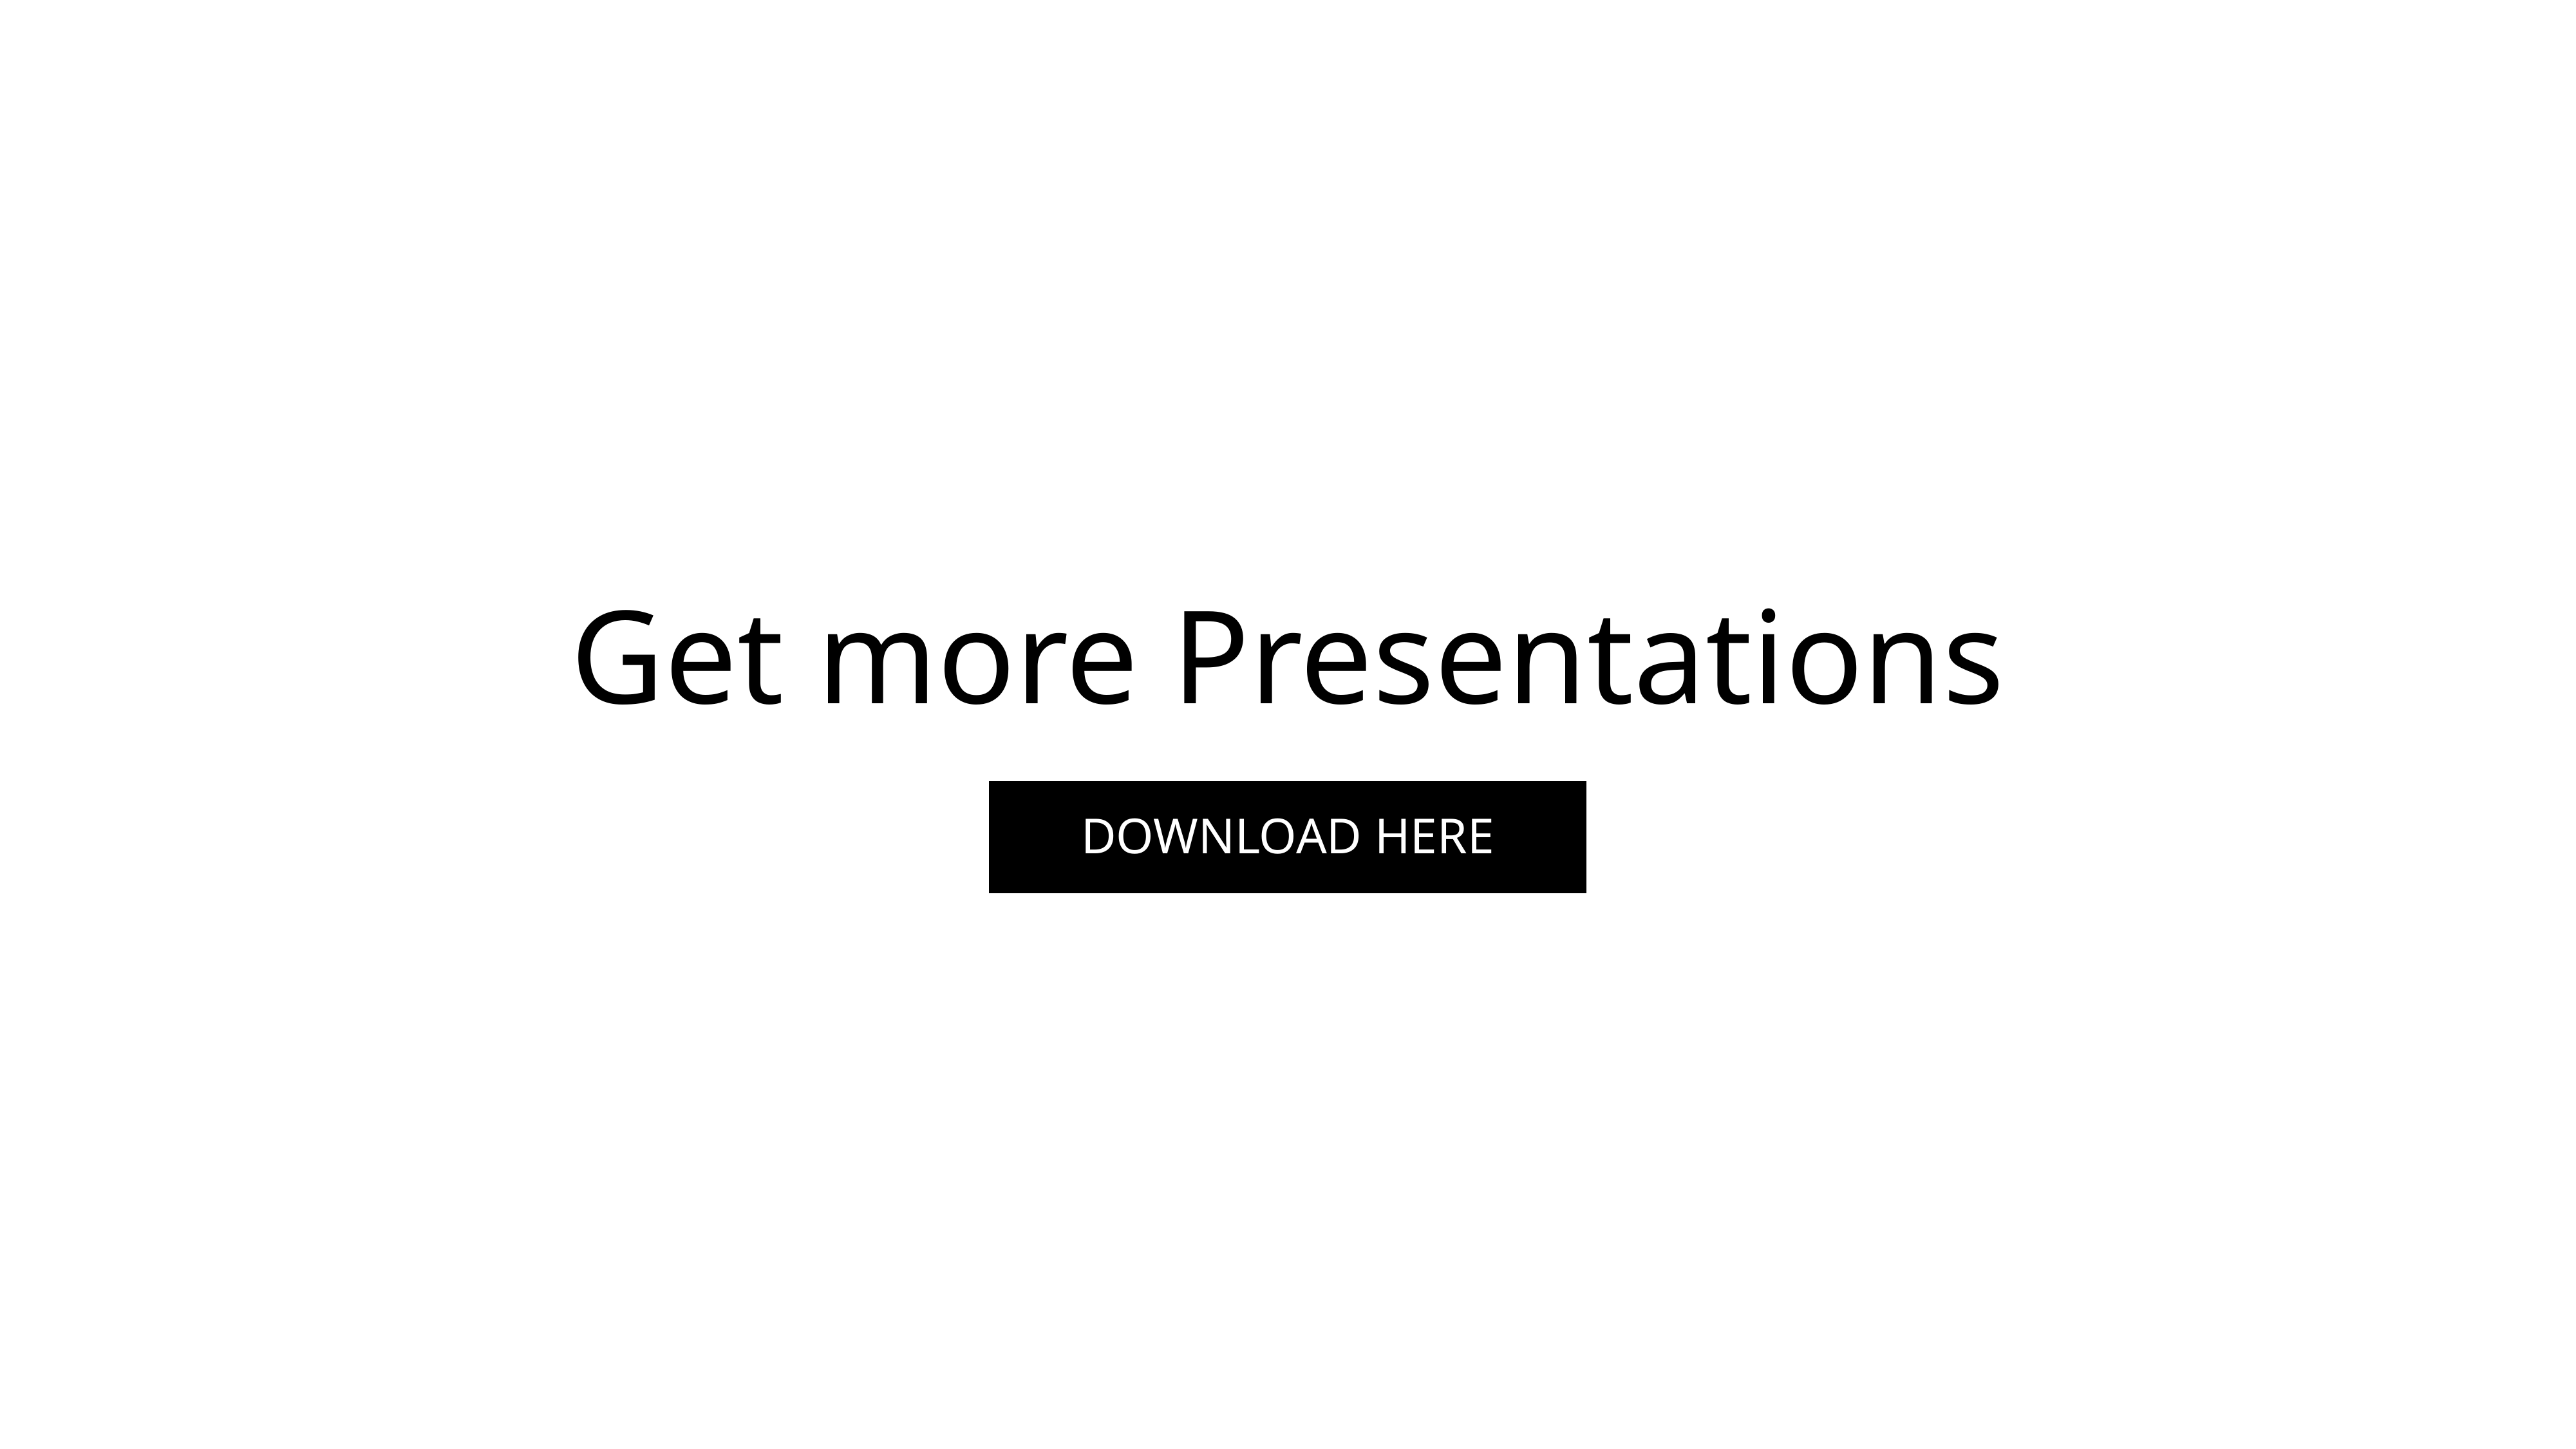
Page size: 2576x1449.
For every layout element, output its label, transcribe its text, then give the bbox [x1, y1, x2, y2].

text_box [990, 781, 1586, 893]
text_box Get more Presentations [545, 562, 2031, 743]
